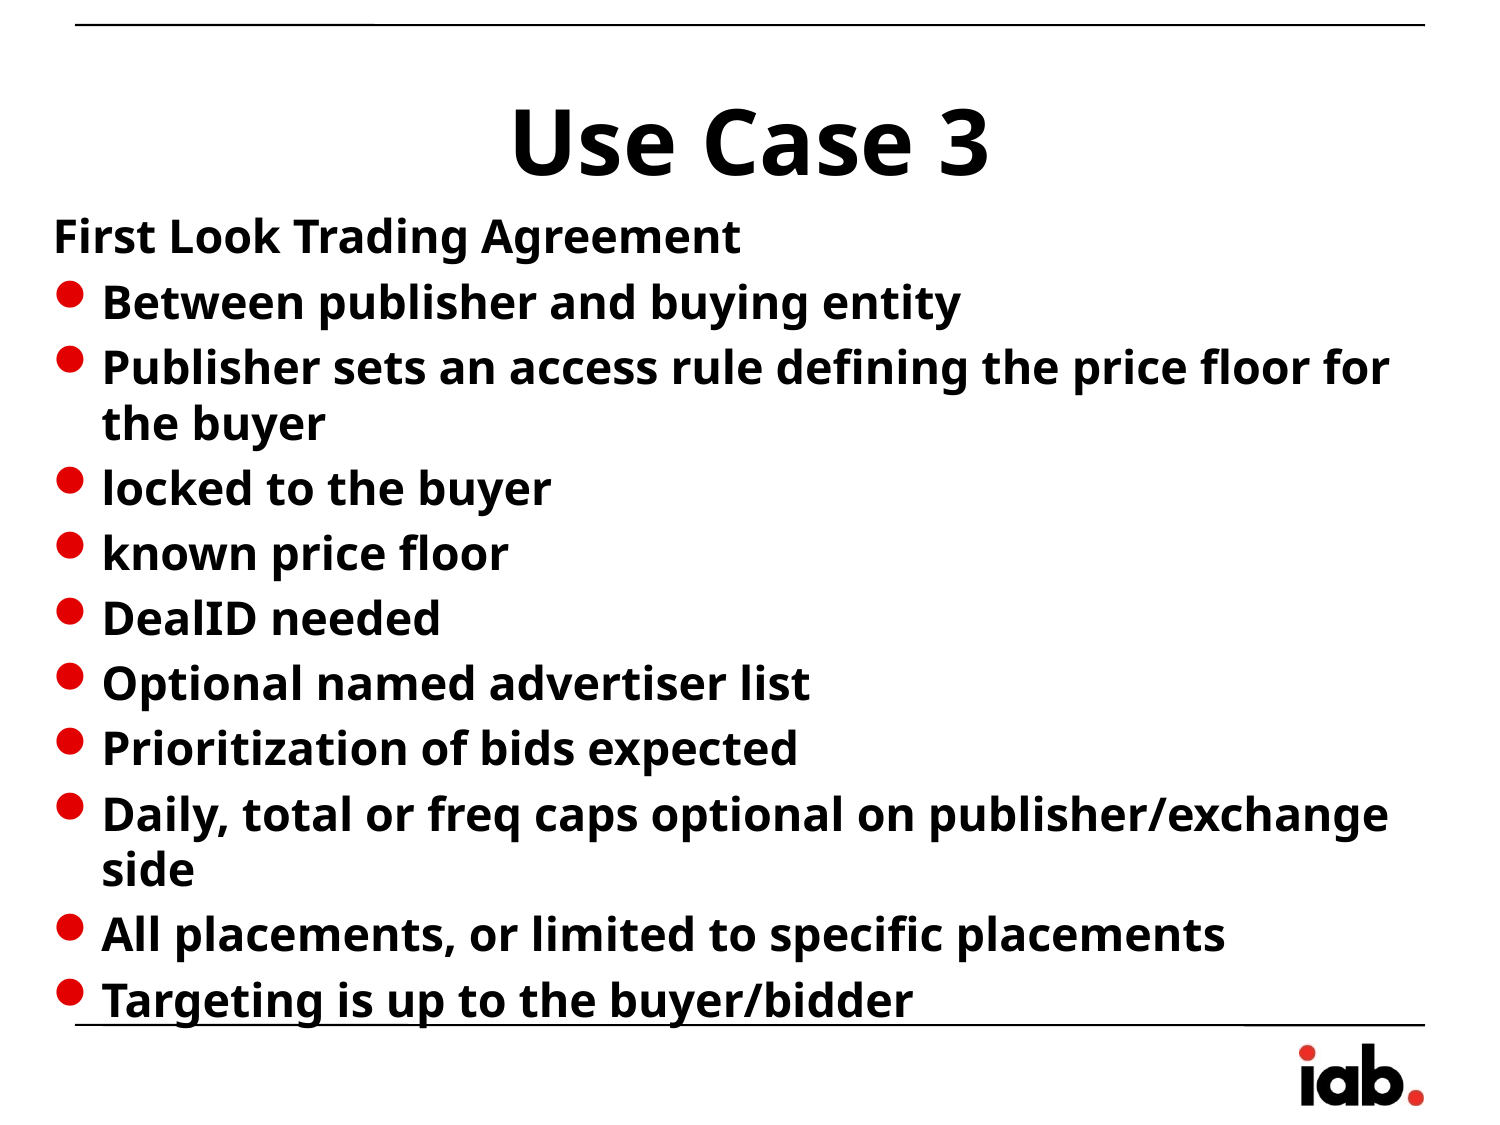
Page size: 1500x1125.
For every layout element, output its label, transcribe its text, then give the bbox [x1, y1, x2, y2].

list First Look Trading Agreement Between publisher and buying entity Publisher sets an access rule defining the price floor for the buyer locked to the buyer known price floor DealID needed Optional named advertiser list Prioritization of bids expected Daily, total or freq caps optional on publisher/exchange side All placements, or limited to specific placements Targeting is up to the buyer/bidder [37, 200, 1425, 1043]
title Use Case 3 [75, 75, 1425, 200]
picture [1299, 1043, 1424, 1106]
